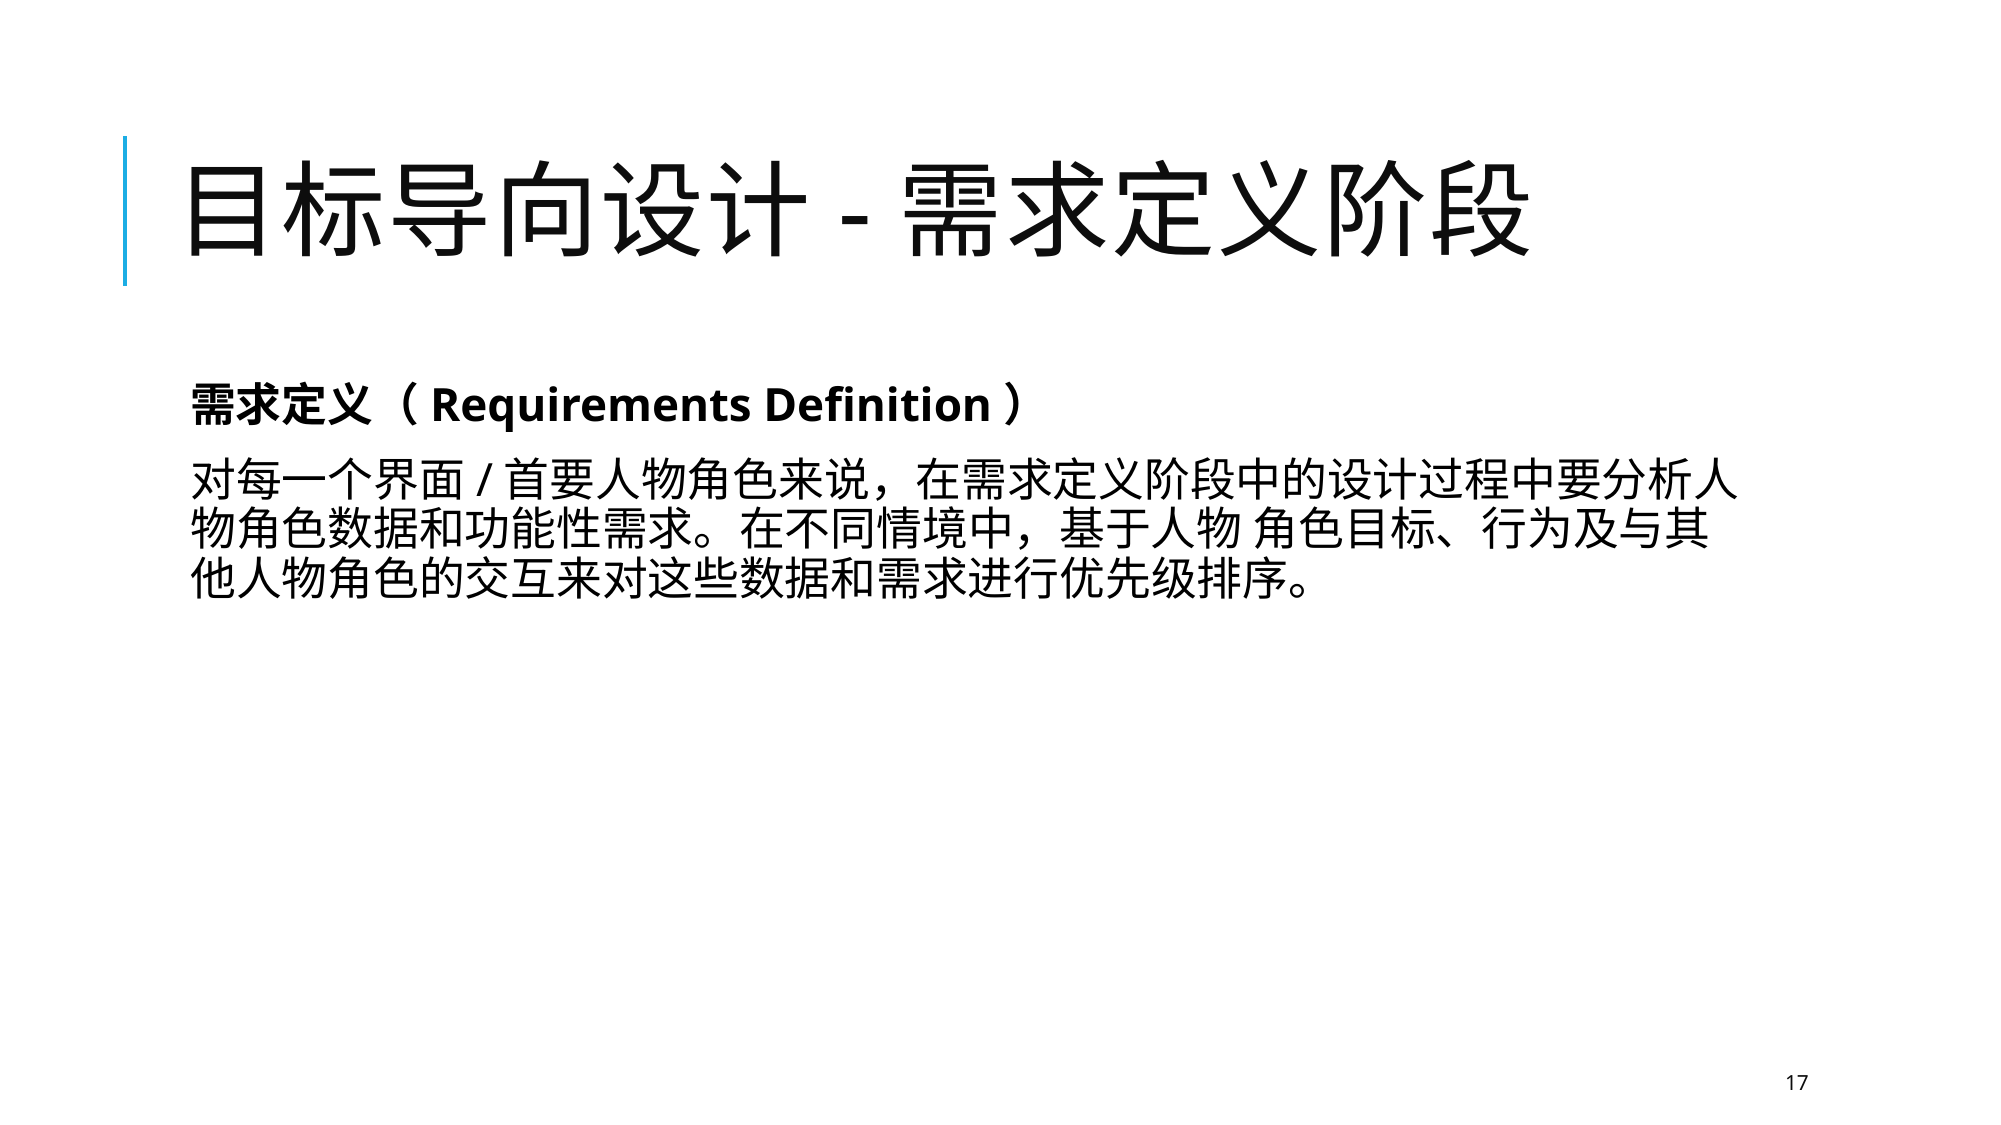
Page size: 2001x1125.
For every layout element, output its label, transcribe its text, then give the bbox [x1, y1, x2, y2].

title 目标导向设计-需求定义阶段 [167, 95, 1763, 343]
list 需求定义（Requirements Definition） 对每一个界面/首要人物角色来说，在需求定义阶段中的设计过程中要分析人物角色数据和功能性需求。在不同情境中，基于人物 角色目标、行为及与其他人物角色的交互来对这些数据和需求进行优先级排序。 [167, 374, 1763, 1036]
slide_number 17 [1777, 1064, 1819, 1104]
